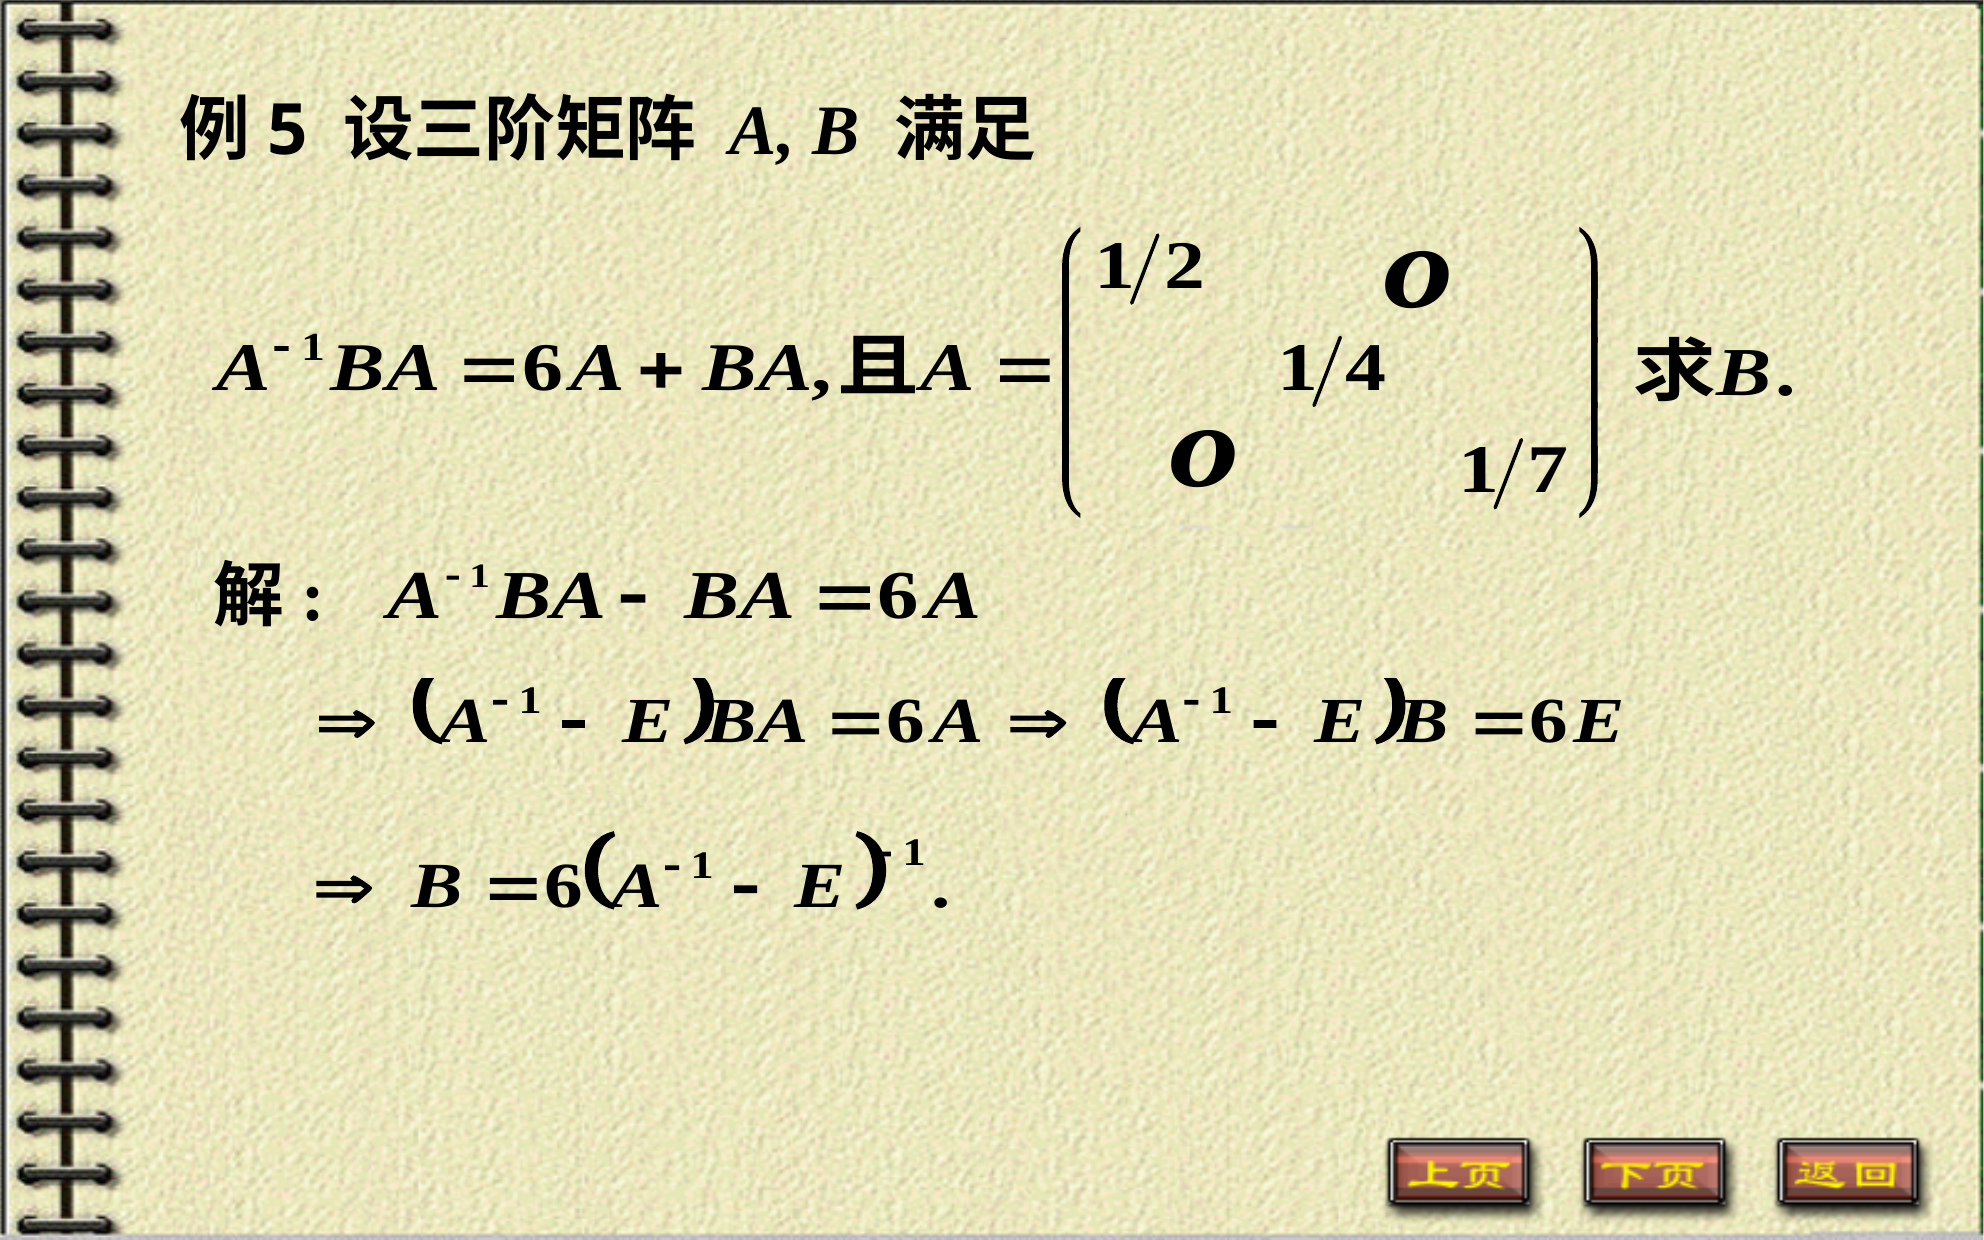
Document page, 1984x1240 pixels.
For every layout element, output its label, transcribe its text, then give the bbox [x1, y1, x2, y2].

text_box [313, 678, 987, 762]
text_box 例5 设三阶矩阵 A, B 满足 [164, 76, 1367, 176]
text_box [1004, 678, 1634, 762]
picture [0, 0, 1984, 1240]
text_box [197, 214, 1624, 528]
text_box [310, 829, 953, 927]
text_box 解: [195, 540, 361, 644]
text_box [376, 554, 984, 626]
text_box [1632, 333, 1796, 408]
